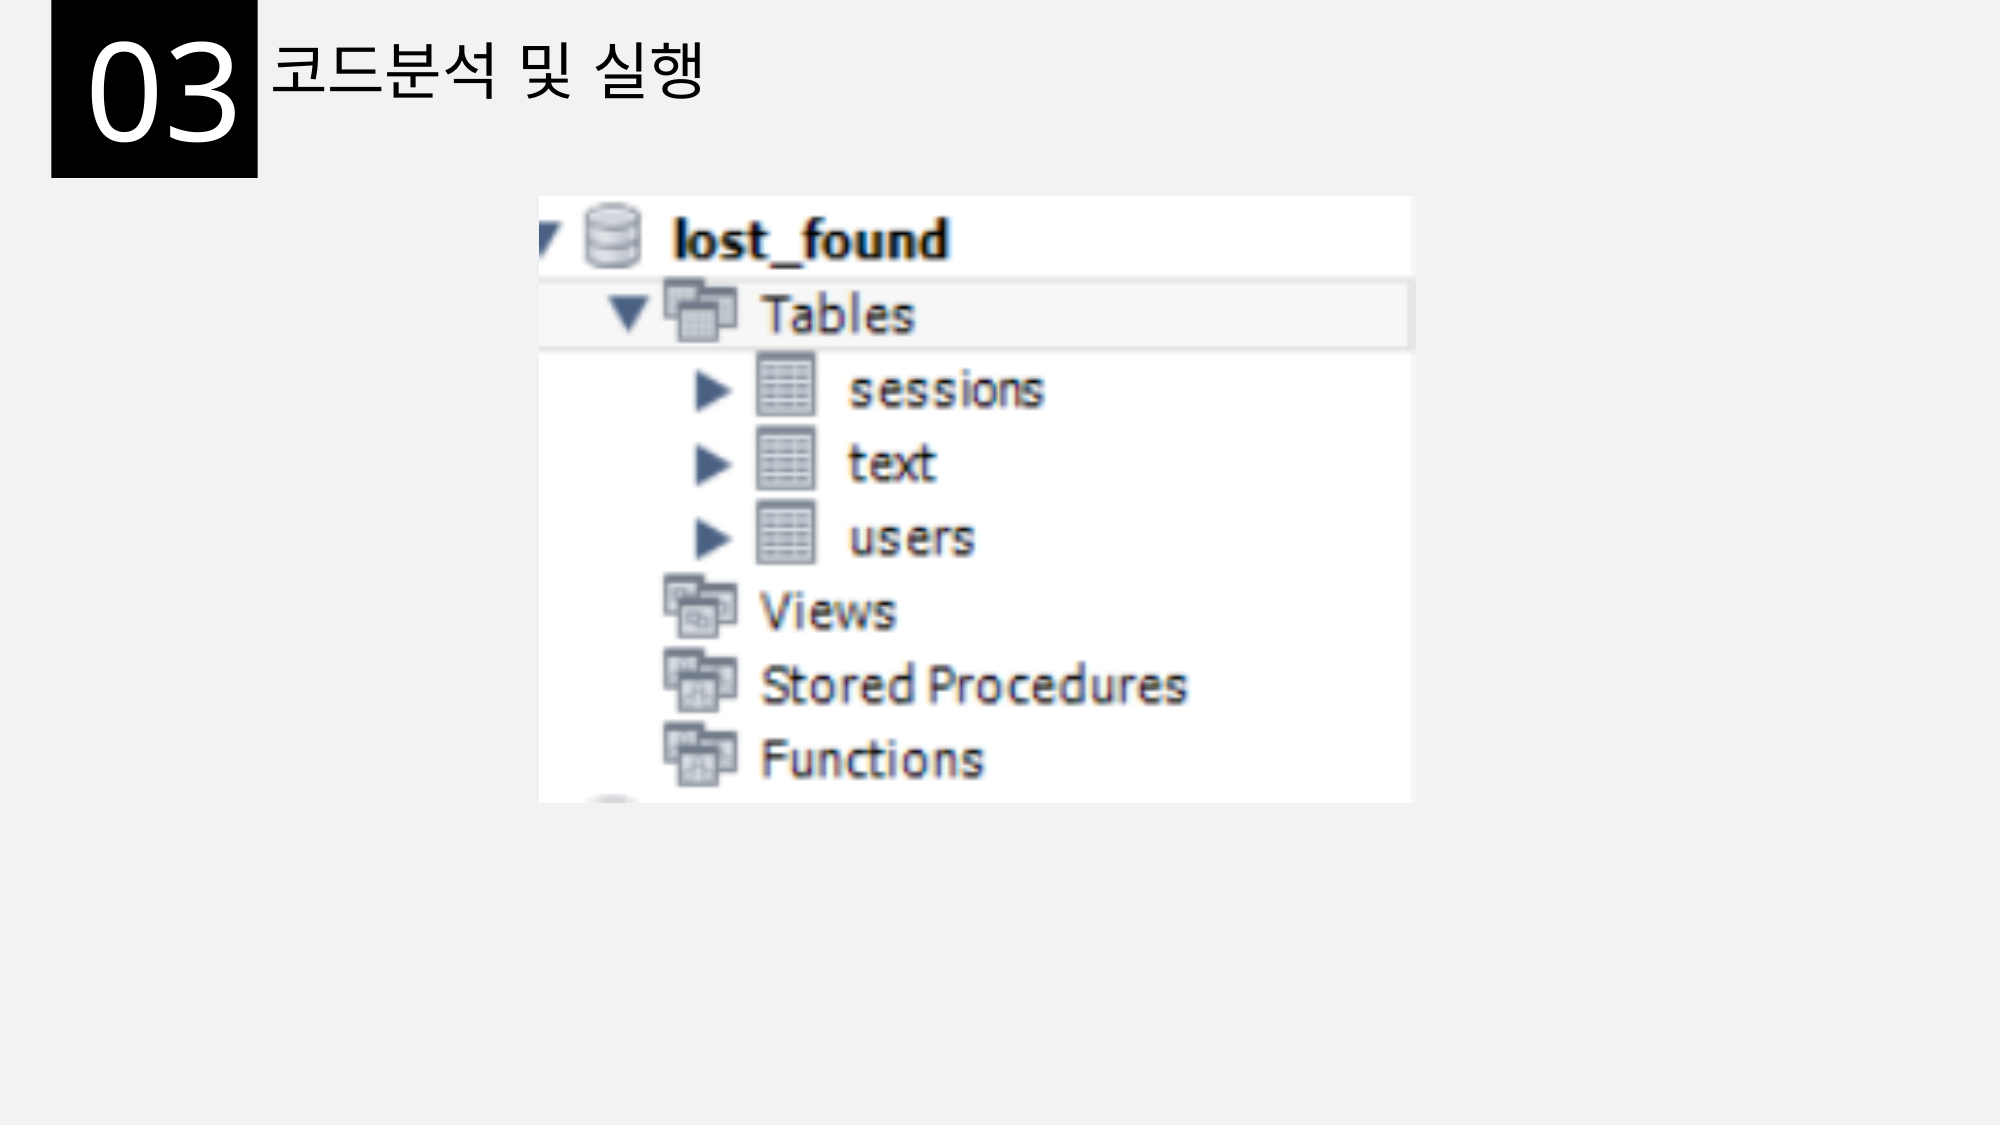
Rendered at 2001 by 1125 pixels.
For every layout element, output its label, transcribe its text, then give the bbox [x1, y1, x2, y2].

text_box 03 [71, 0, 259, 176]
picture [539, 196, 1416, 803]
text_box [50, 0, 259, 179]
text_box 코드분석 및 실행 [259, 24, 723, 114]
